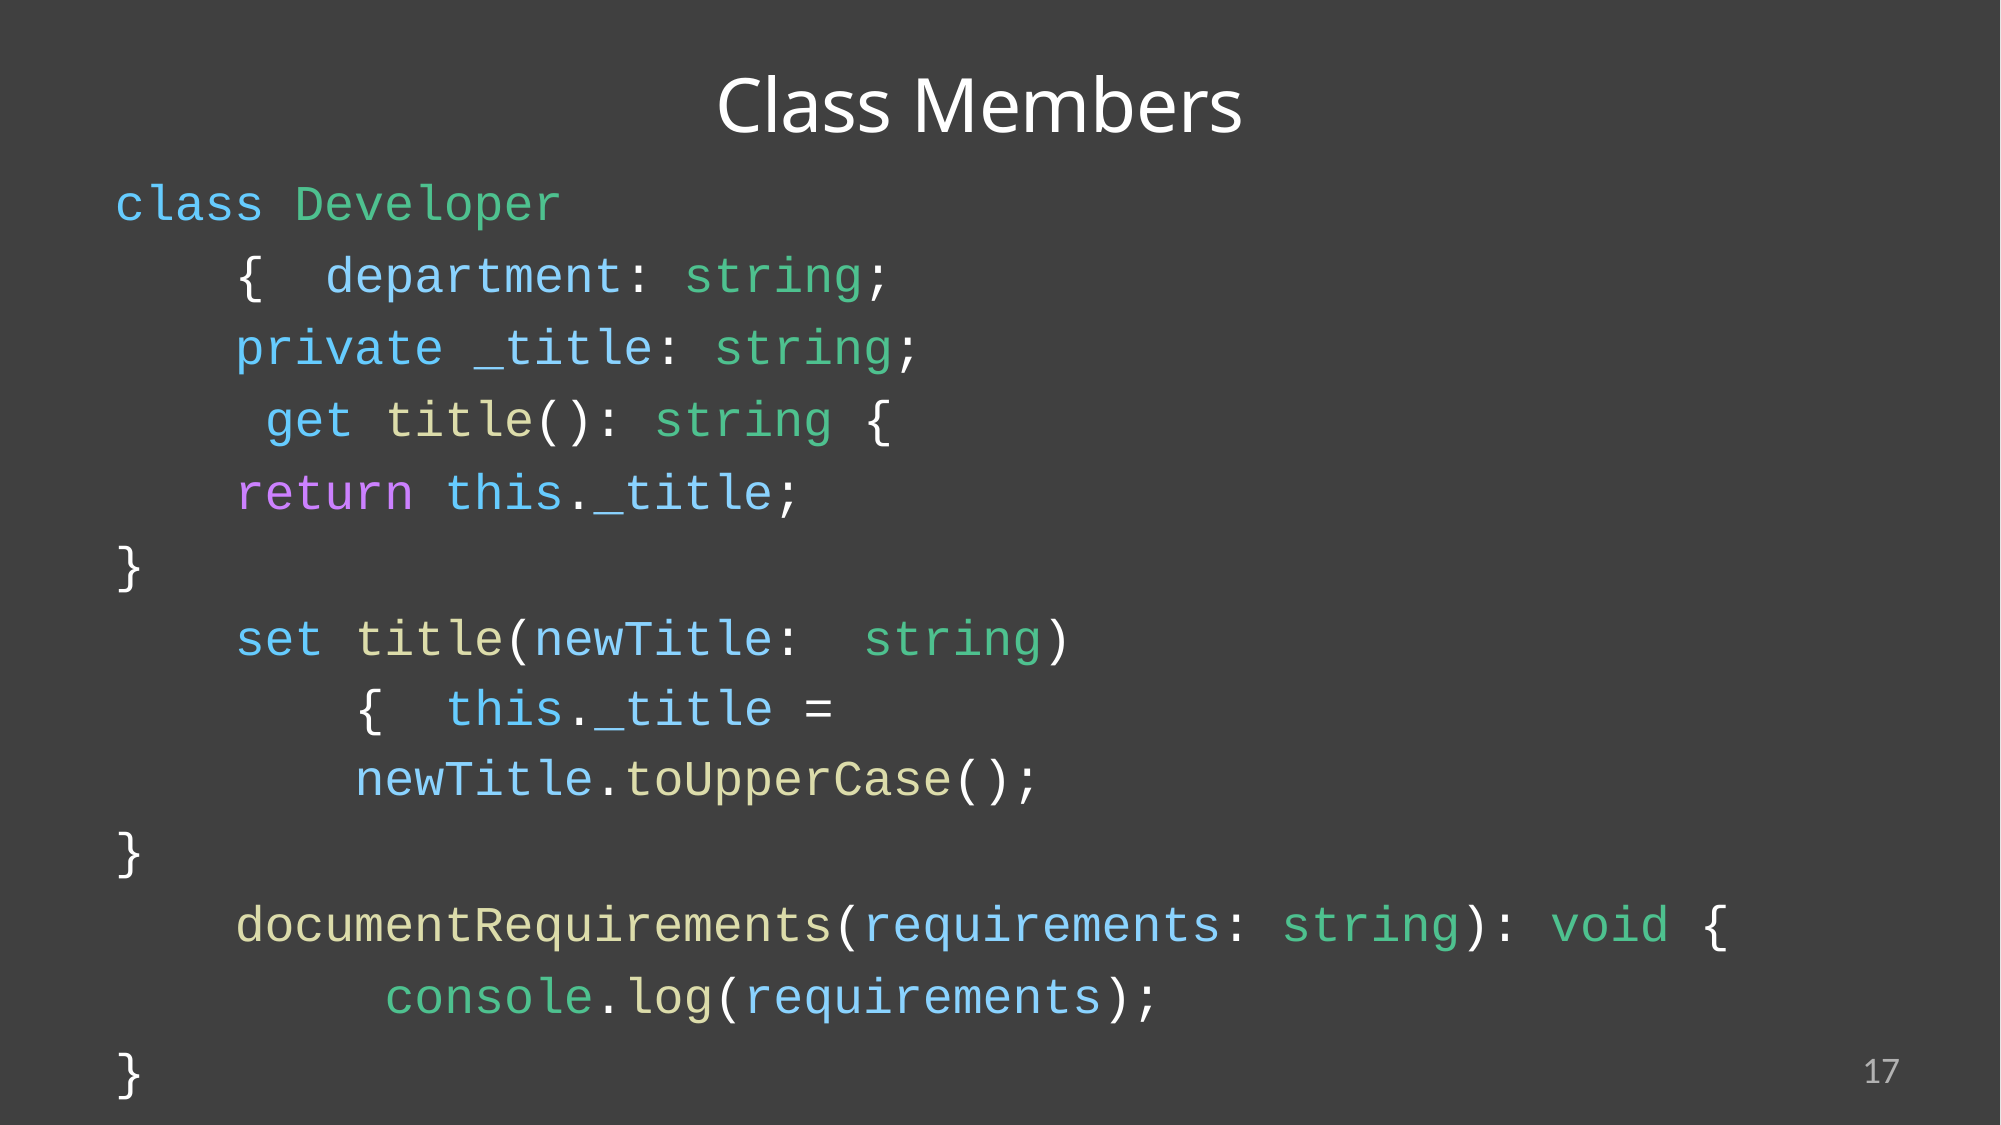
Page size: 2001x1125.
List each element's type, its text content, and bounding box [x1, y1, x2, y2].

slide_number 17 [1440, 1046, 1900, 1103]
text_box } [112, 1034, 148, 1100]
text_box class Developer { department: string; private _title: string; get title(): string { return this._title; } set title(newTitle: string) { this._title = newTitle.toUpperCase(); } documentRequirements(requirements: string): void { console.log(requirements); [112, 155, 1735, 1024]
title Class Members [713, 55, 1272, 246]
